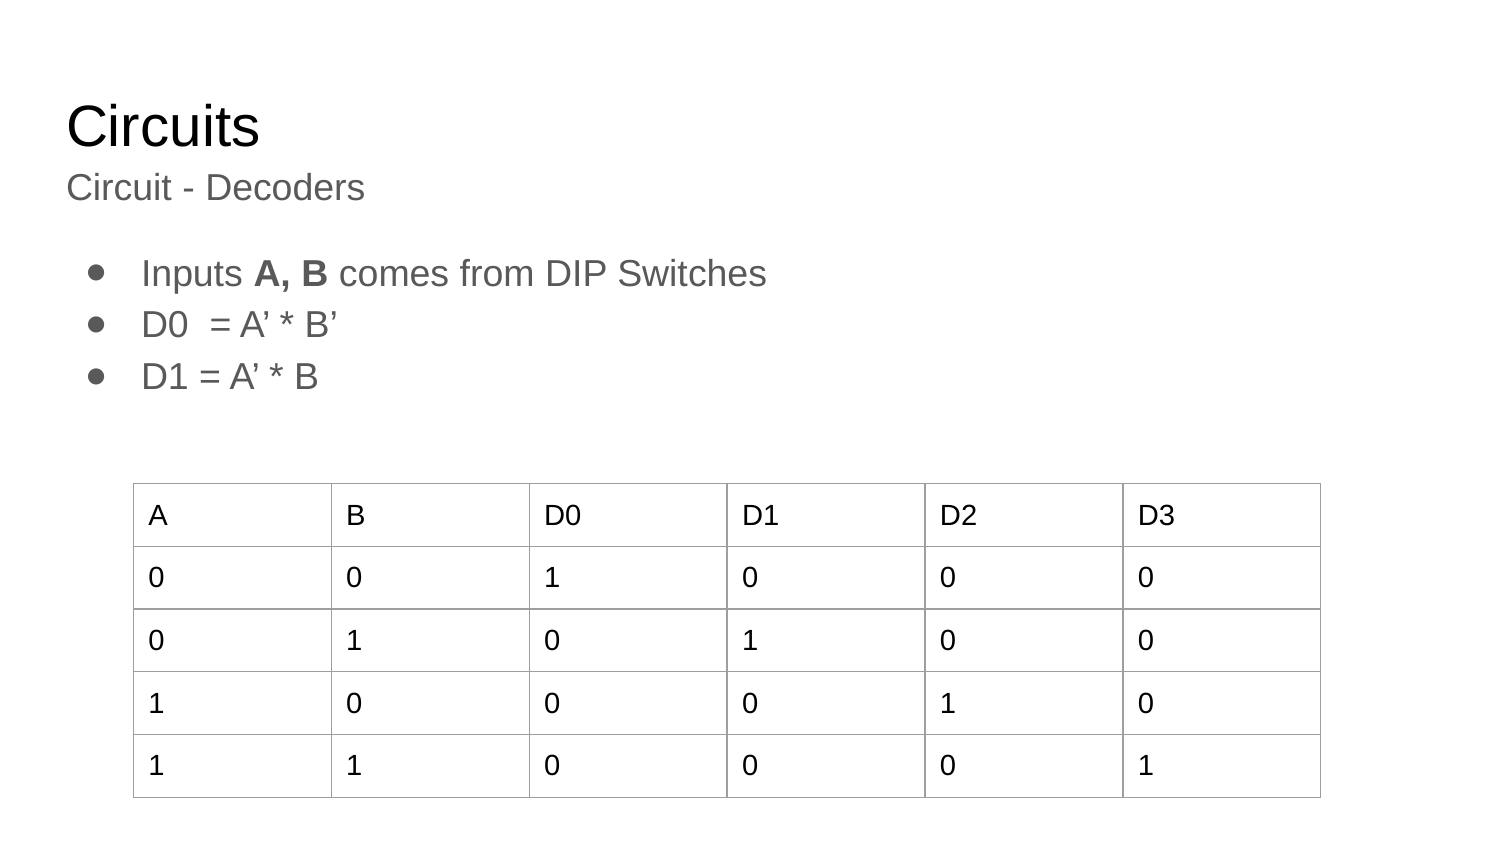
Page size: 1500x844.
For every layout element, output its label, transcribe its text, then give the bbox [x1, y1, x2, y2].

table_cell 0 [134, 547, 331, 608]
table_cell 1 [1124, 735, 1320, 797]
table_cell 0 [1124, 672, 1320, 734]
table_cell 0 [530, 672, 726, 734]
table_cell 0 [728, 735, 924, 797]
title Circuits [51, 72, 1449, 167]
table_cell 0 [530, 735, 726, 797]
table_header D0 [530, 484, 726, 546]
list Circuit - Decoders Inputs A, B comes from DIP Switches D0 = A’ * B’ D1 = A’ * B [51, 141, 1291, 375]
table_cell 0 [1124, 547, 1320, 608]
table_cell 1 [728, 610, 924, 671]
table_cell 1 [134, 672, 331, 734]
table_cell 1 [926, 672, 1122, 734]
table_cell 0 [134, 610, 331, 671]
table_cell 0 [530, 610, 726, 671]
table_cell 1 [332, 735, 529, 797]
table_cell 0 [926, 735, 1122, 797]
table_header A [134, 484, 331, 546]
table_cell 0 [332, 547, 529, 608]
table_header D2 [926, 484, 1122, 546]
table_cell 0 [728, 547, 924, 608]
table_cell 1 [134, 735, 331, 797]
table_header D3 [1124, 484, 1320, 546]
table_cell 1 [332, 610, 529, 671]
table_cell 0 [926, 610, 1122, 671]
table_header D1 [728, 484, 924, 546]
table_cell 0 [728, 672, 924, 734]
table_header B [332, 484, 529, 546]
table_cell 0 [332, 672, 529, 734]
table_cell 0 [1124, 610, 1320, 671]
table_cell 0 [926, 547, 1122, 608]
table_cell 1 [530, 547, 726, 608]
